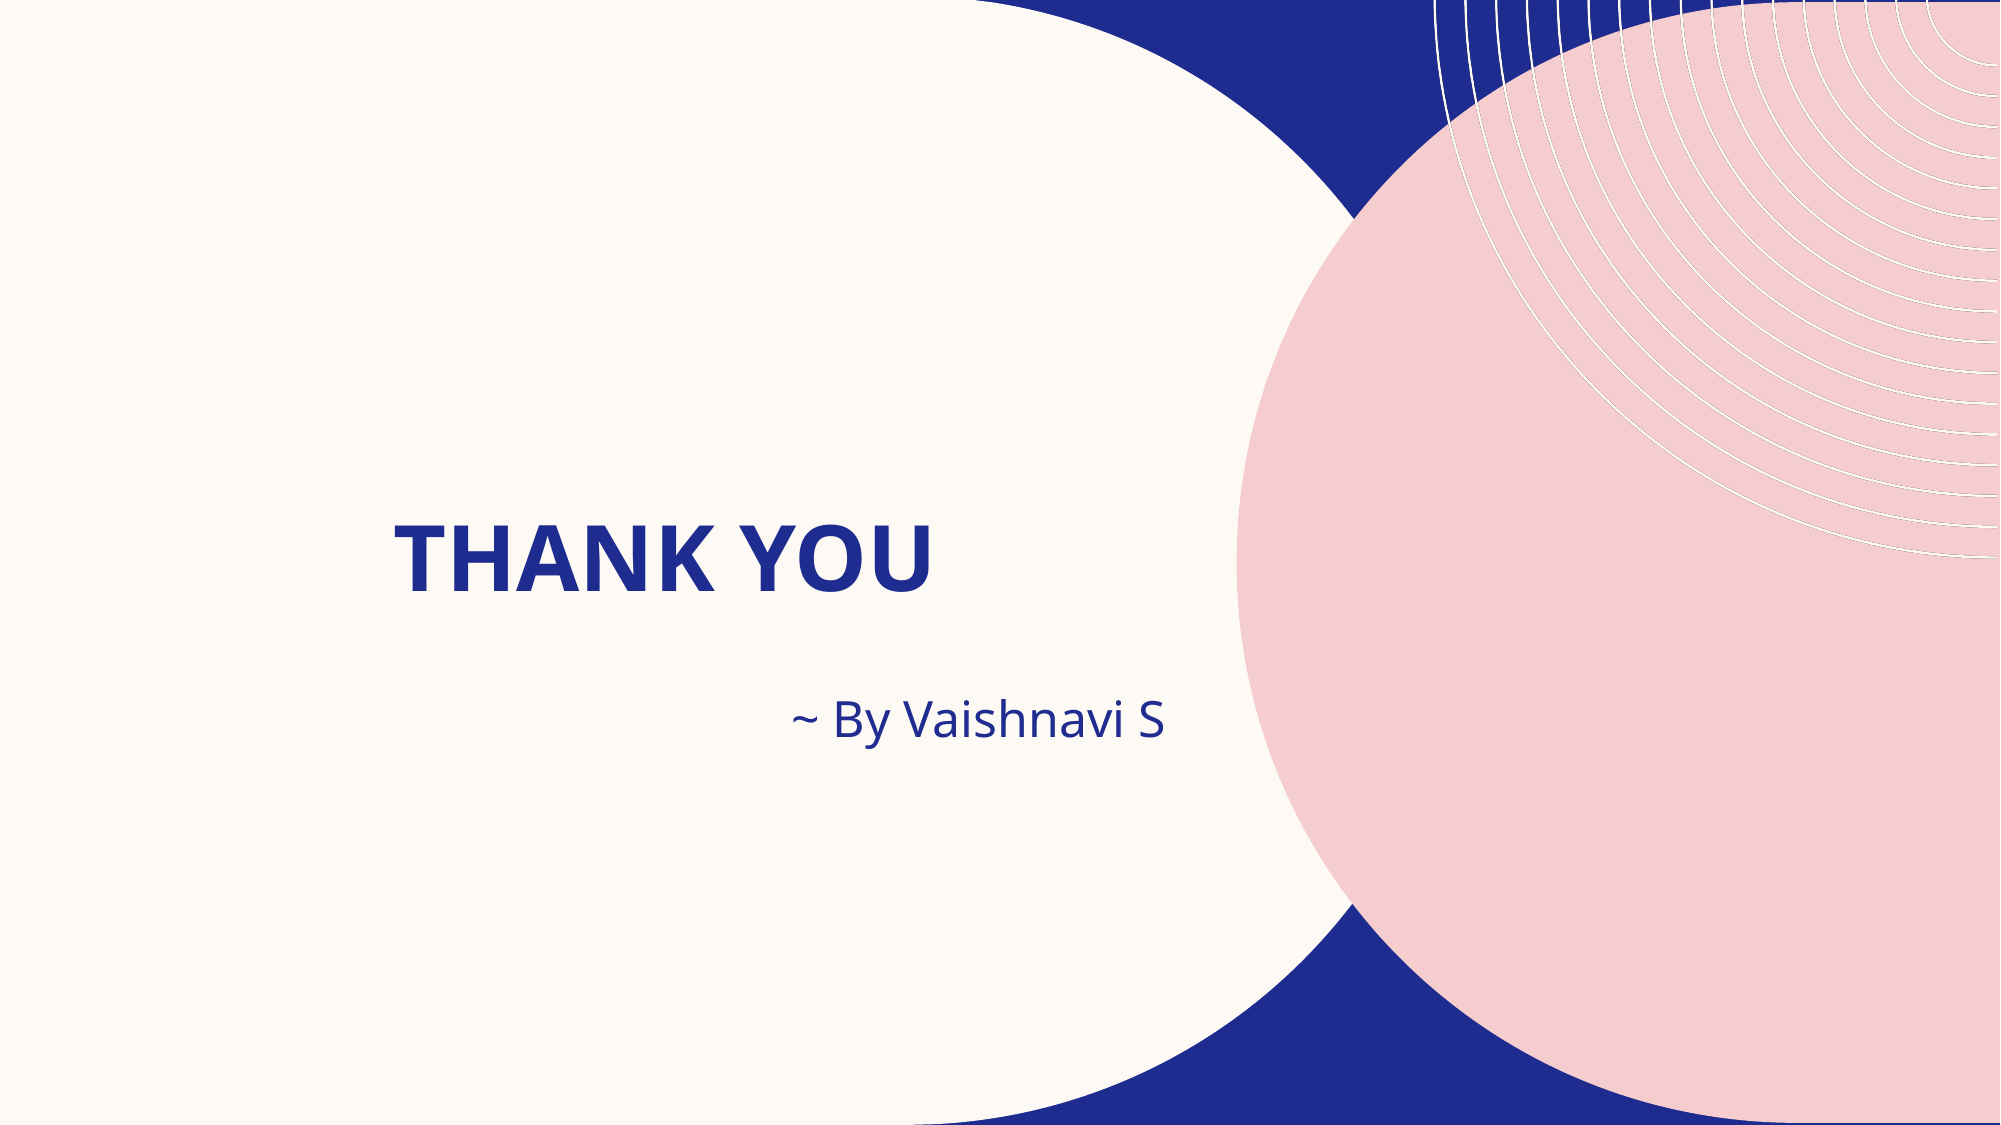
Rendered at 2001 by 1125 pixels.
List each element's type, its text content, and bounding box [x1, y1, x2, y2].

picture [1433, 0, 1997, 559]
title THANK YOU [378, 331, 1063, 794]
subtitle ~ By Vaishnavi S [776, 686, 1461, 758]
